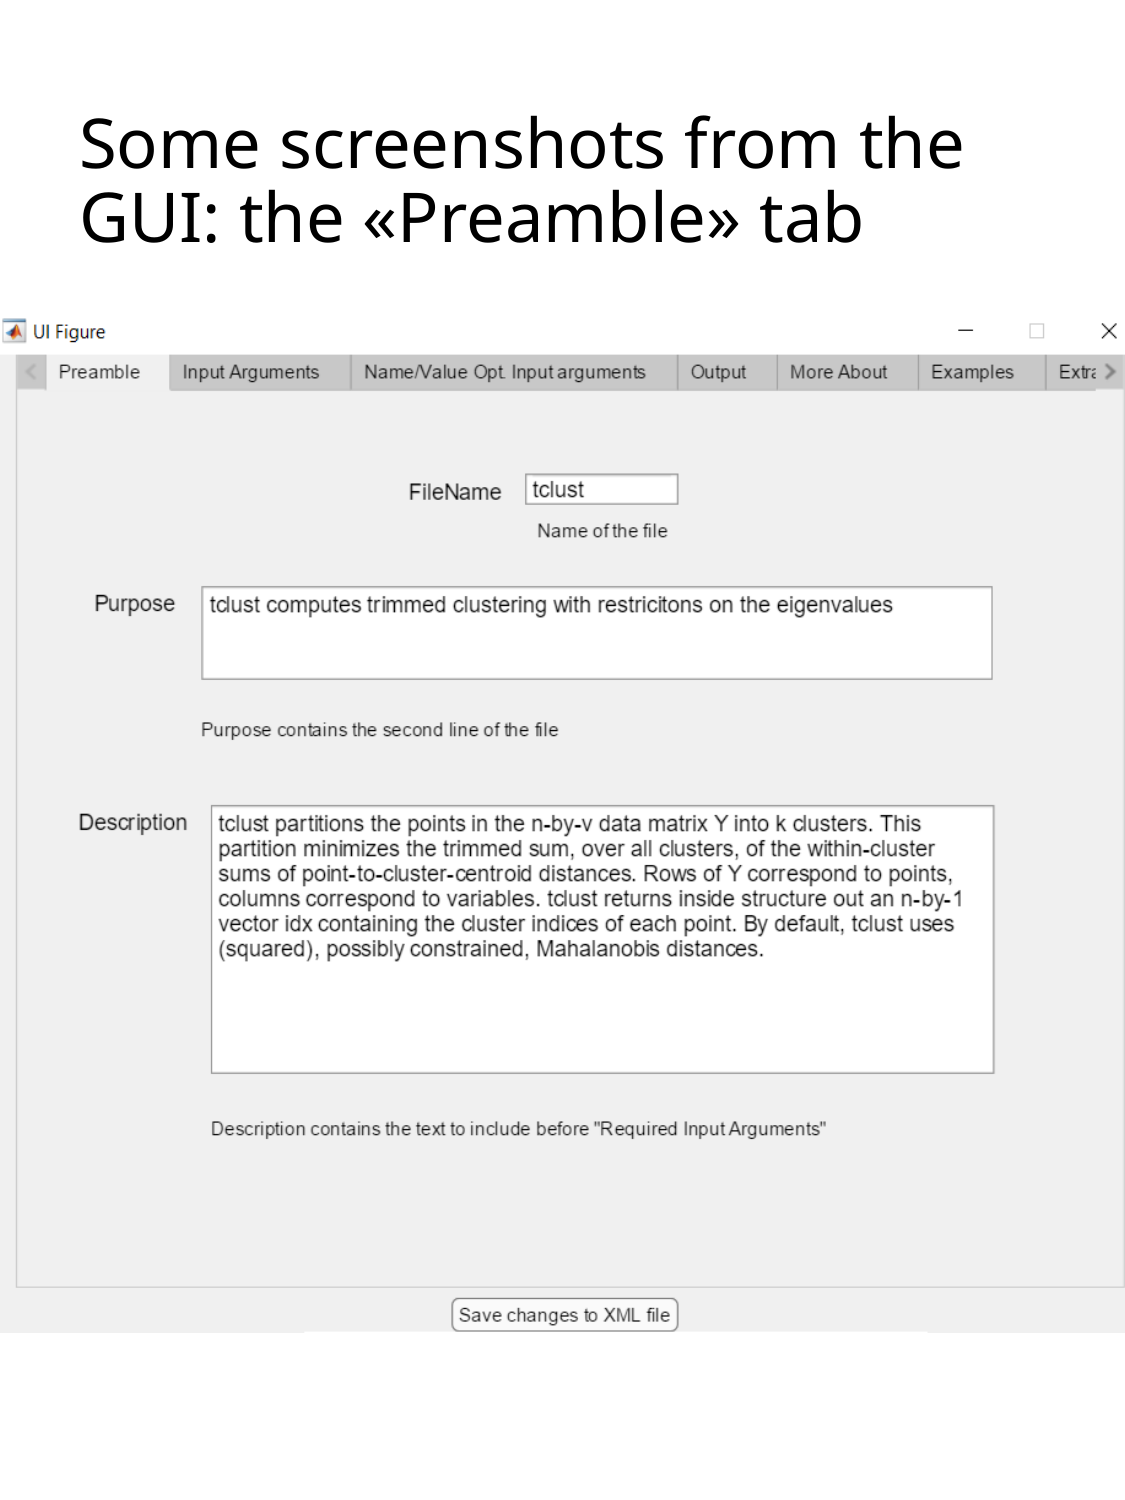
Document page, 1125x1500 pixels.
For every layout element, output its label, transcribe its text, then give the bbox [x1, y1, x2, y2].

title Some screenshots from the GUI: the «Preamble» tab [64, 38, 1035, 311]
picture [0, 311, 1125, 1333]
